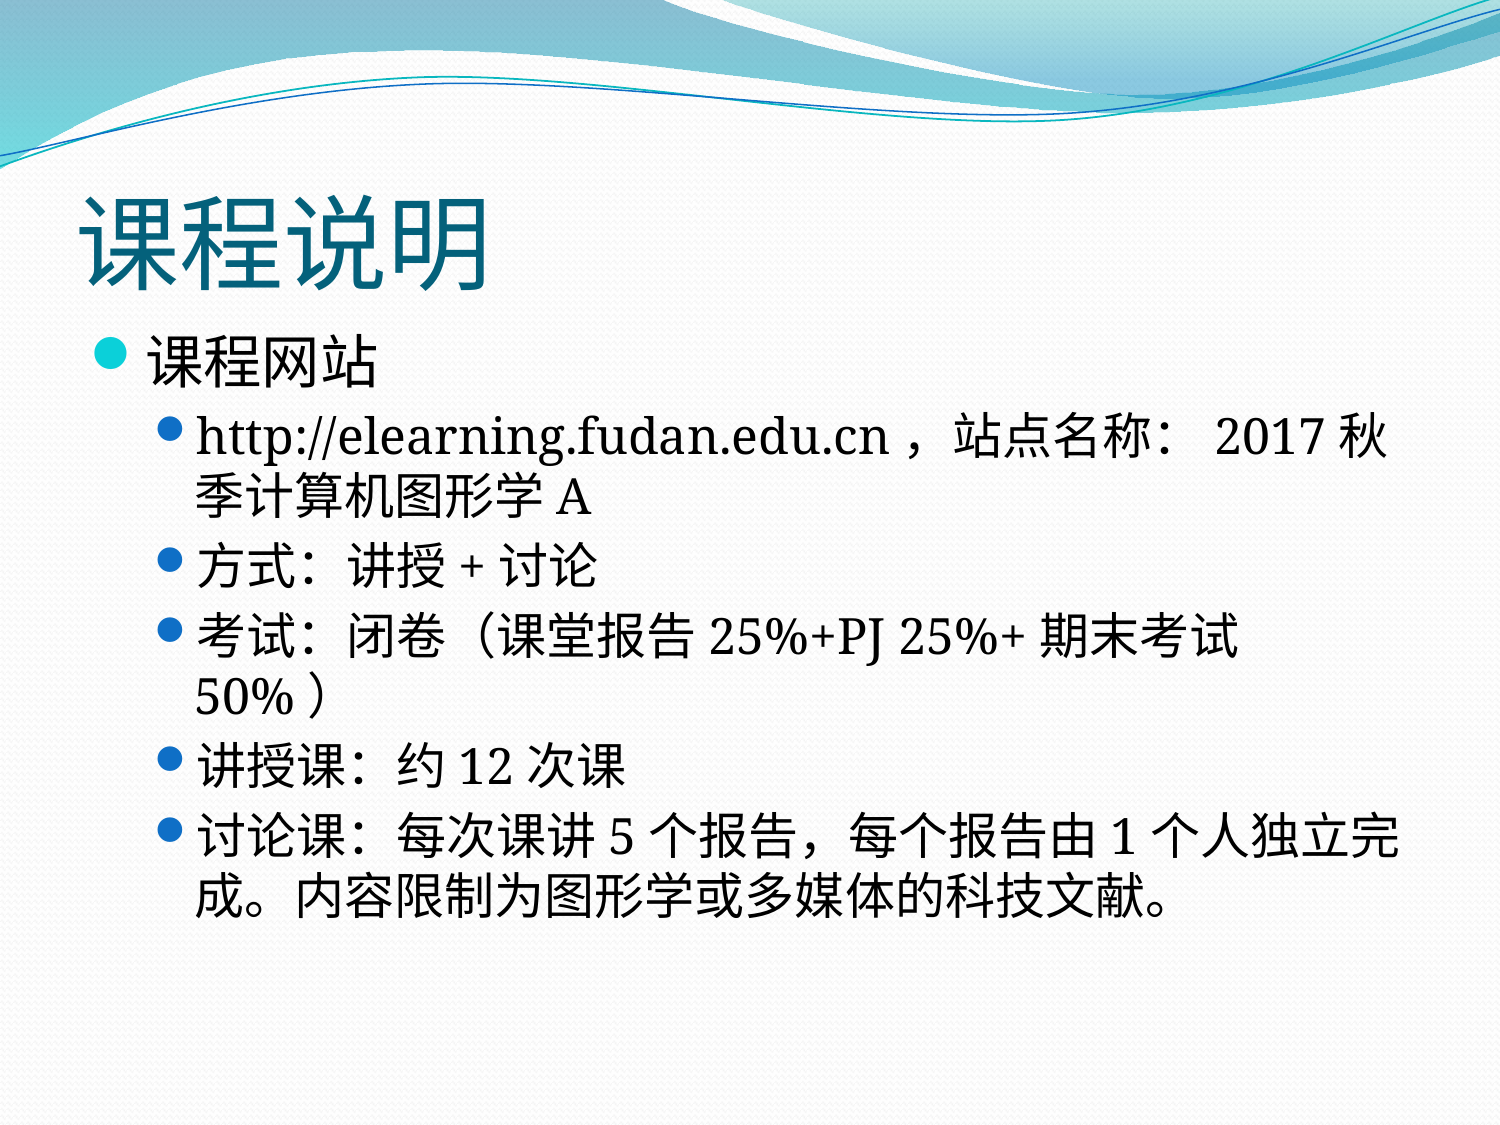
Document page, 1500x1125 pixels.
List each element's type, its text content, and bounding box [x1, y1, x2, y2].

list 课程网站 http://elearning.fudan.edu.cn，站点名称：2017秋季计算机图形学A 方式：讲授+讨论 考试：闭卷（课堂报告25%+PJ 25%+期末考试50%） 讲授课：约12次课 讨论课：每次课讲5个报告，每个报告由1个人独立完成。内容限制为图形学或多媒体的科技文献。 [75, 317, 1425, 1038]
title 课程说明 [75, 115, 1425, 303]
